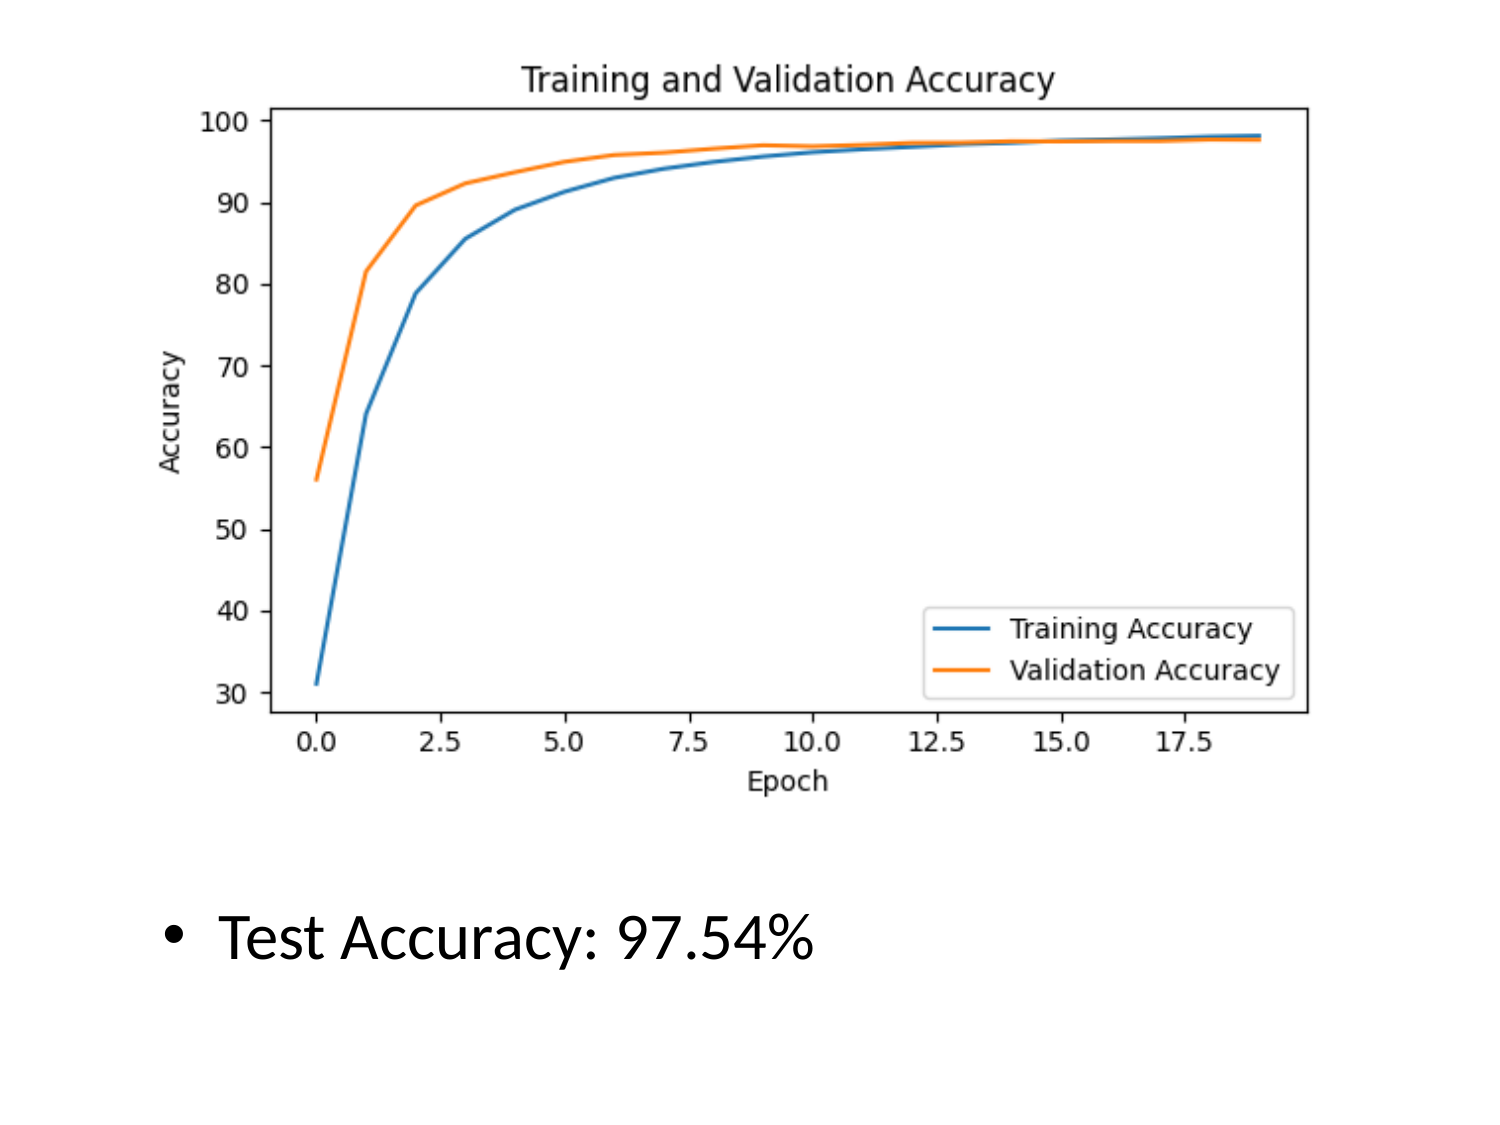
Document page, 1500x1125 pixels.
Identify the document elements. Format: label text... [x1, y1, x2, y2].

text_box Test Accuracy: 97.54% [147, 885, 1396, 1038]
picture [132, 39, 1329, 827]
text_box [75, 29, 1425, 1005]
